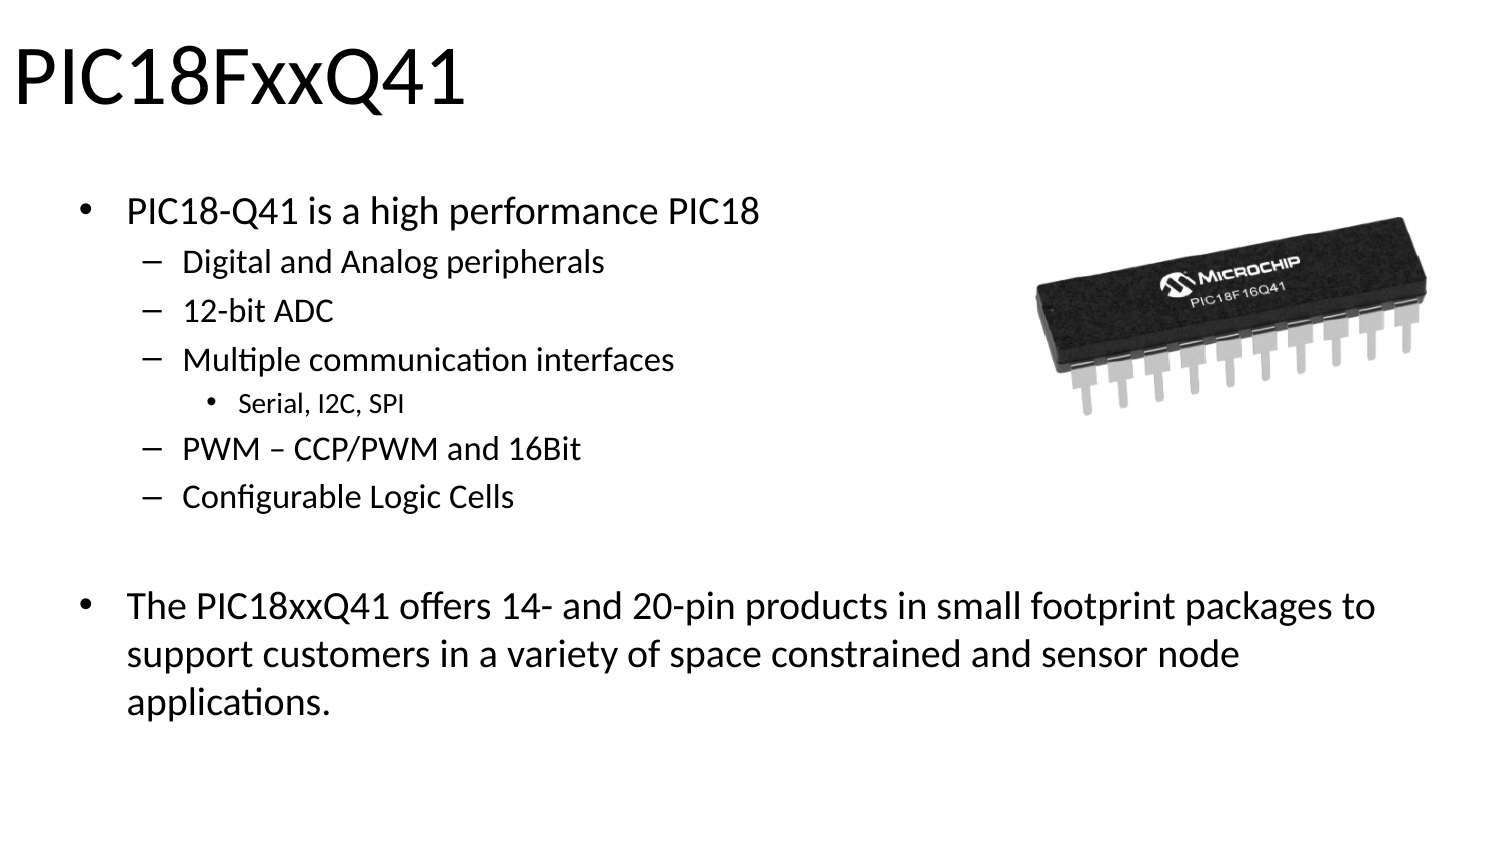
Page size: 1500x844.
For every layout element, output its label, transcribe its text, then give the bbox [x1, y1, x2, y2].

title PIC18FxxQ41 [0, 0, 1350, 141]
picture [1033, 208, 1436, 422]
list PIC18-Q41 is a high performance PIC18 Digital and Analog peripherals 12-bit ADC Multiple communication interfaces Serial, I2C, SPI PWM – CCP/PWM and 16Bit Configurable Logic Cells The PIC18xxQ41 offers 14- and 20-pin products in small footprint packages to support customers in a variety of space constrained and sensor node applications. [64, 177, 1415, 735]
